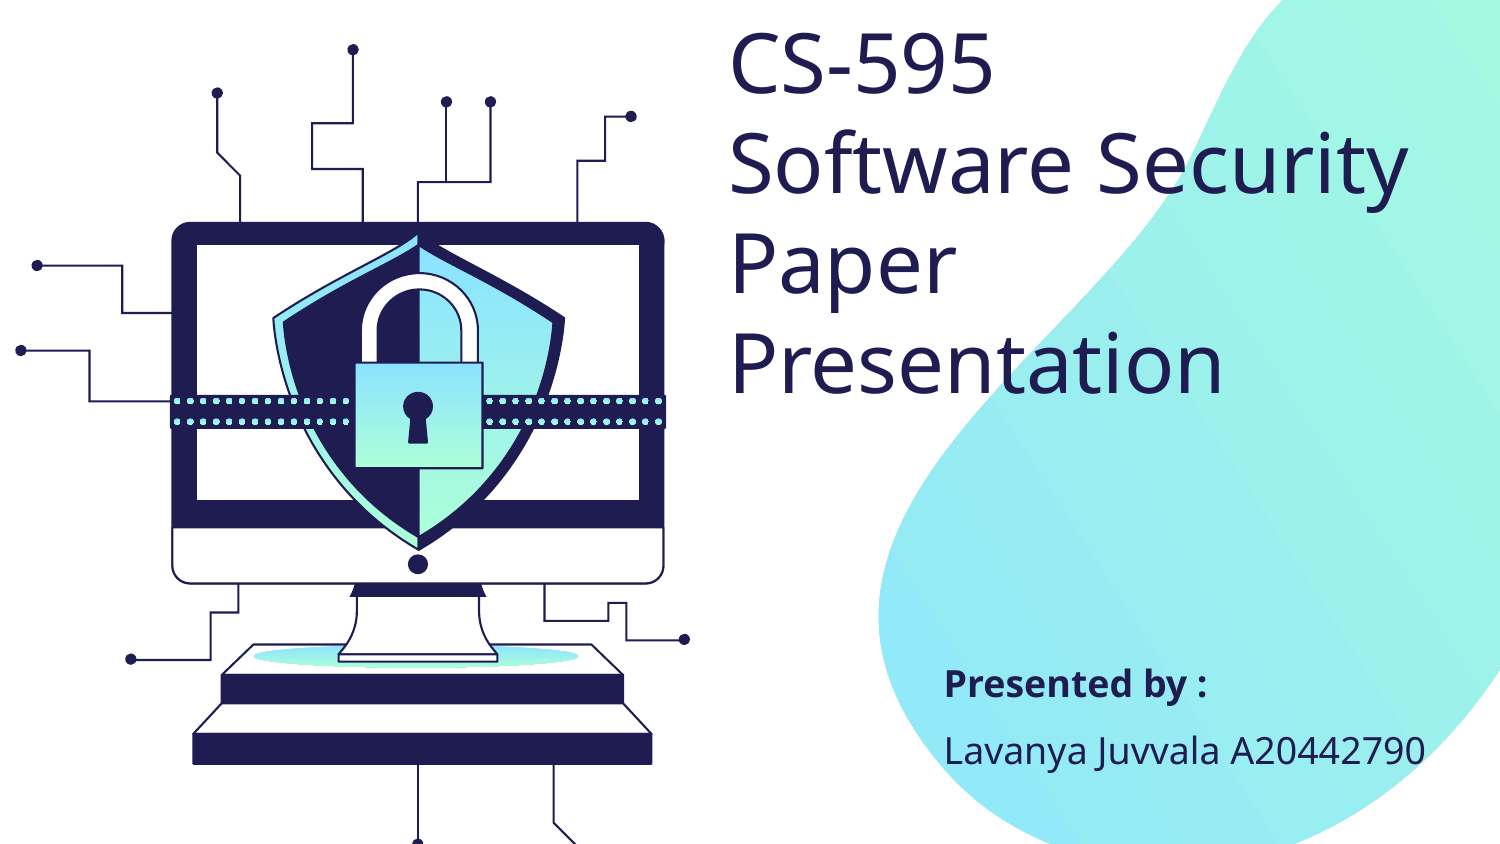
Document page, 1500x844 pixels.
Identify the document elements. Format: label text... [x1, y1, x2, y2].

subtitle Presented by : Lavanya Juvvala A20442790 [928, 622, 1478, 844]
text_box [878, 0, 1500, 749]
title CS-595 Software Security Paper Presentation [713, 103, 1486, 426]
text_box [14, 43, 691, 844]
